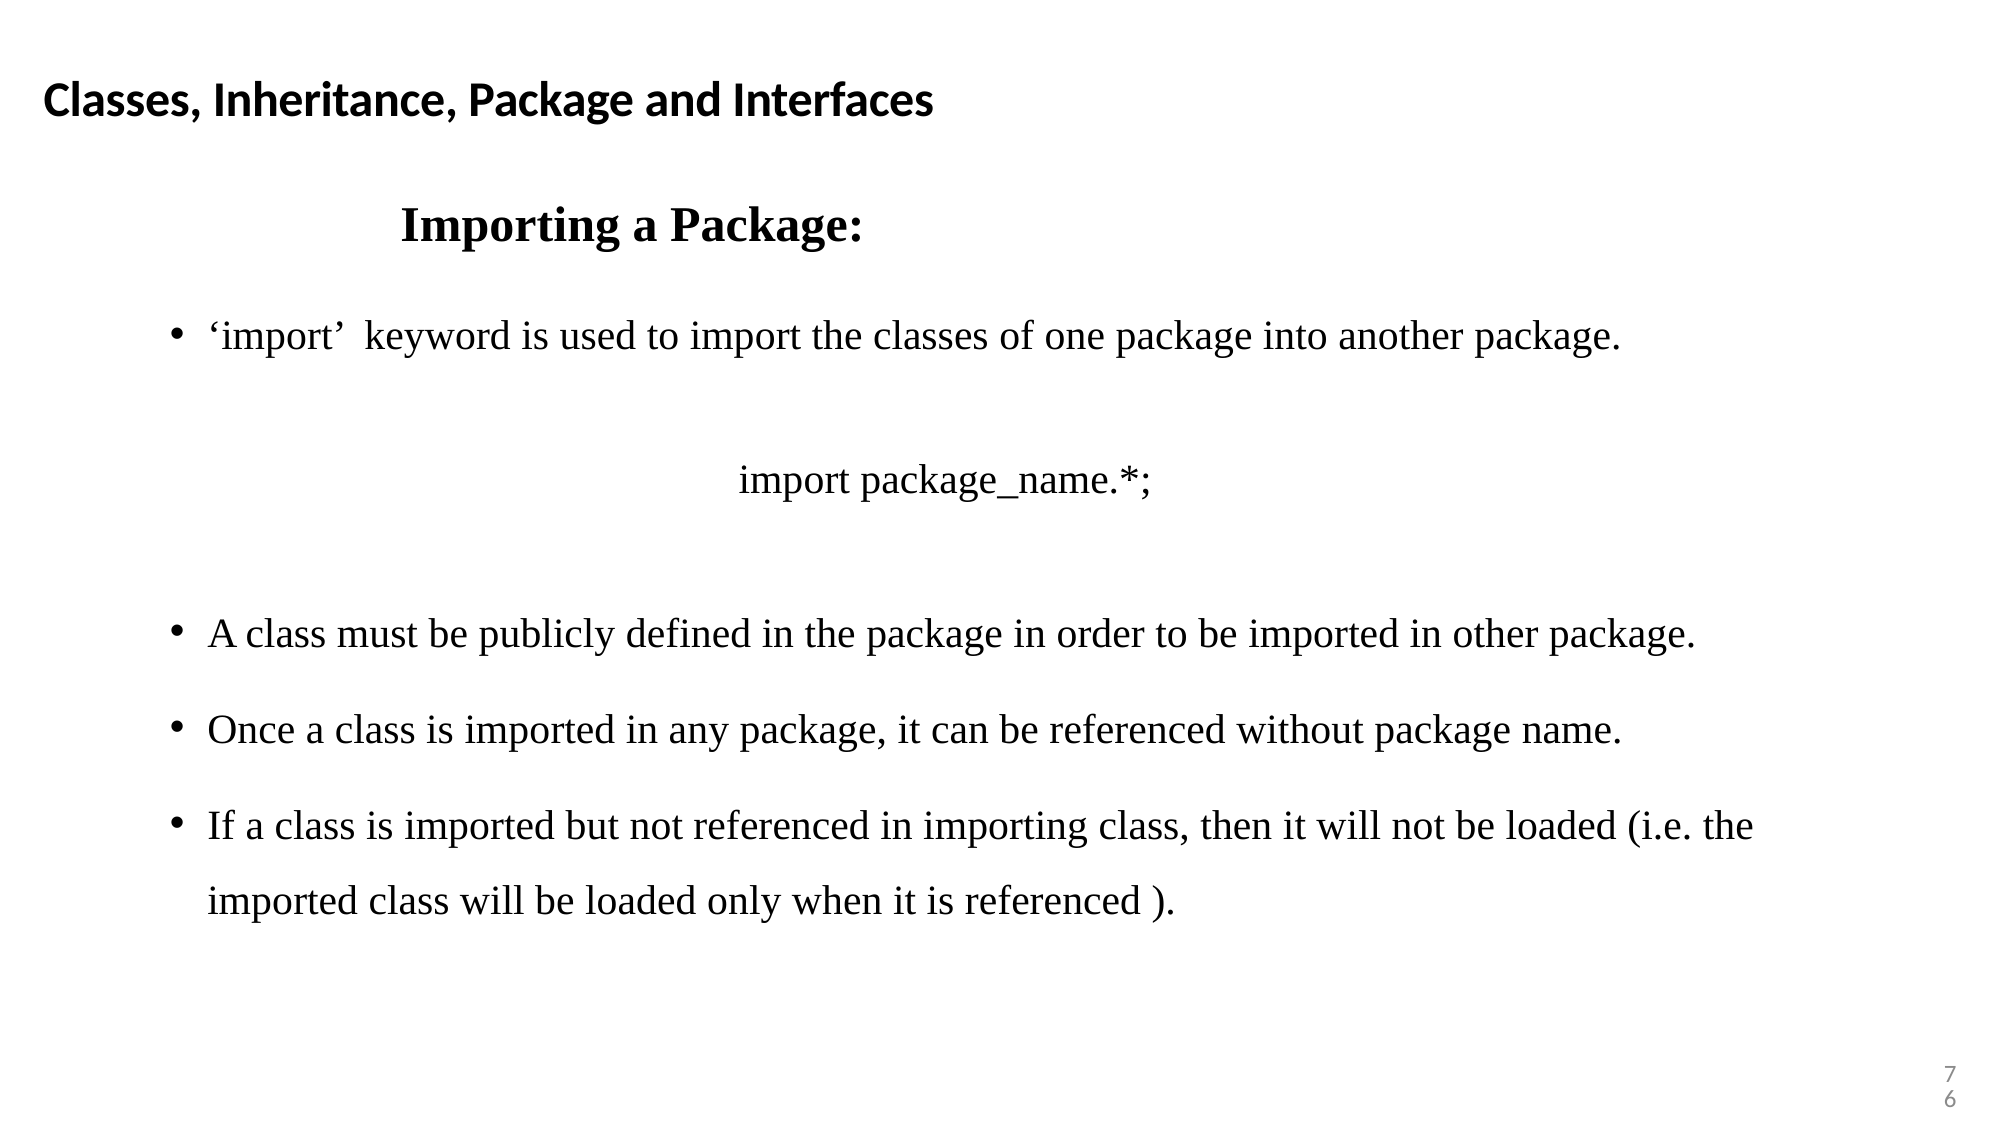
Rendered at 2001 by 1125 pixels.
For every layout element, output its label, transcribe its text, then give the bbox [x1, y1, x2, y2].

slide_number 76 [1929, 1050, 1973, 1095]
text_box Classes, Inheritance, Package and Interfaces [33, 59, 1716, 135]
list ‘import’ keyword is used to import the classes of one package into another package. import package_name.*; A class must be publicly defined in the package in order to be imported in other package. Once a class is imported in any package, it can be referenced without package name. If a class is imported but not referenced in importing class, then it will not be loaded (i.e. the imported class will be loaded only when it is referenced ). [154, 275, 1904, 1100]
text_box Importing a Package: [33, 183, 1976, 259]
